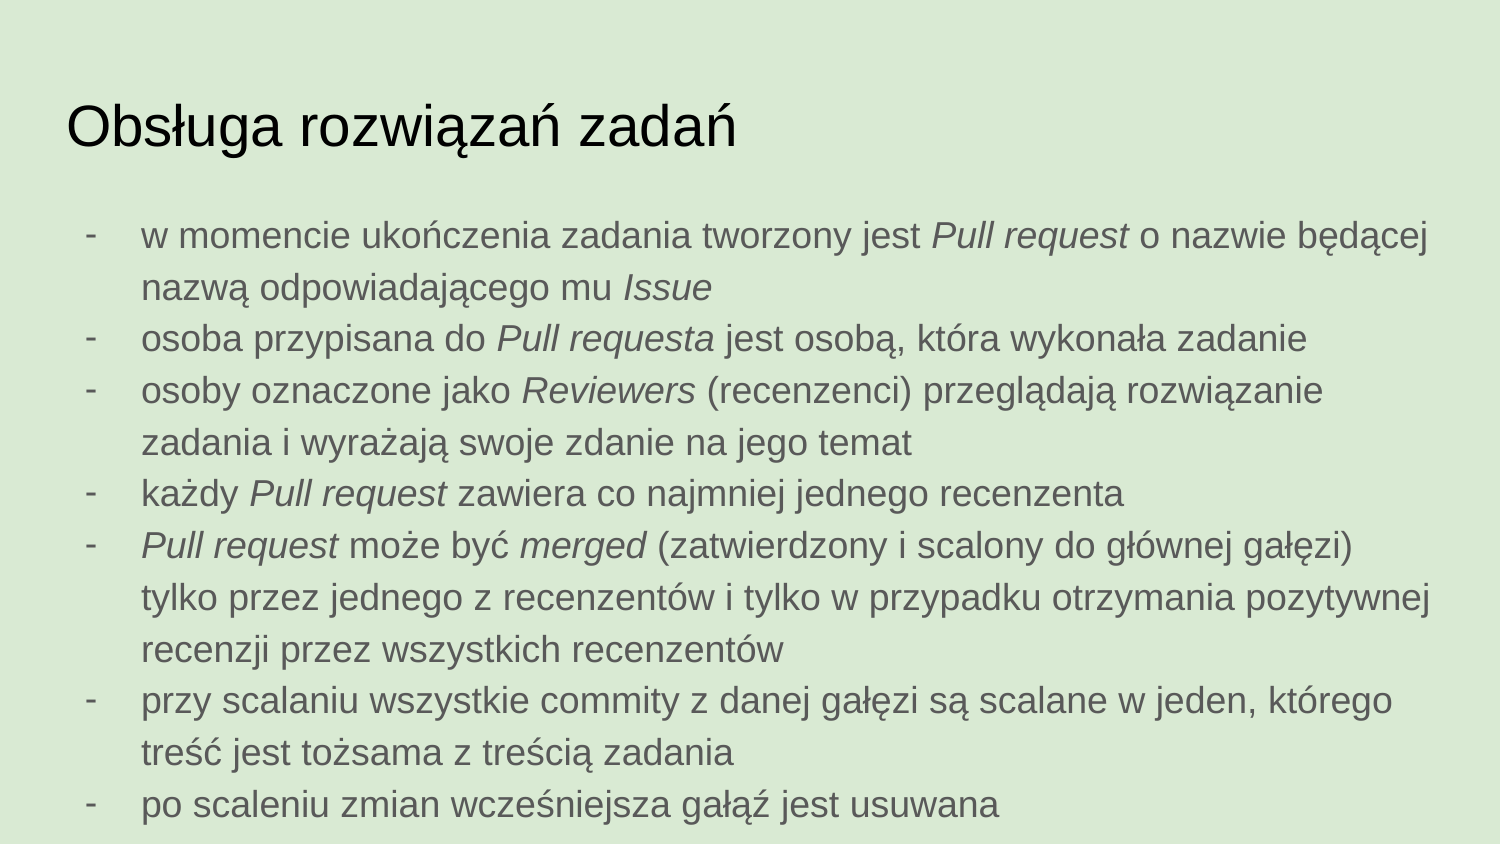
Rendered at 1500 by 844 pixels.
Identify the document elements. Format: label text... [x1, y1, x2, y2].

list w momencie ukończenia zadania tworzony jest Pull request o nazwie będącej nazwą odpowiadającego mu Issue osoba przypisana do Pull requesta jest osobą, która wykonała zadanie osoby oznaczone jako Reviewers (recenzenci) przeglądają rozwiązanie zadania i wyrażają swoje zdanie na jego temat każdy Pull request zawiera co najmniej jednego recenzenta Pull request może być merged (zatwierdzony i scalony do głównej gałęzi) tylko przez jednego z recenzentów i tylko w przypadku otrzymania pozytywnej recenzji przez wszystkich recenzentów przy scalaniu wszystkie commity z danej gałęzi są scalane w jeden, którego treść jest tożsama z treścią zadania po scaleniu zmian wcześniejsza gałąź jest usuwana [51, 189, 1449, 813]
title Obsługa rozwiązań zadań [51, 72, 1449, 167]
